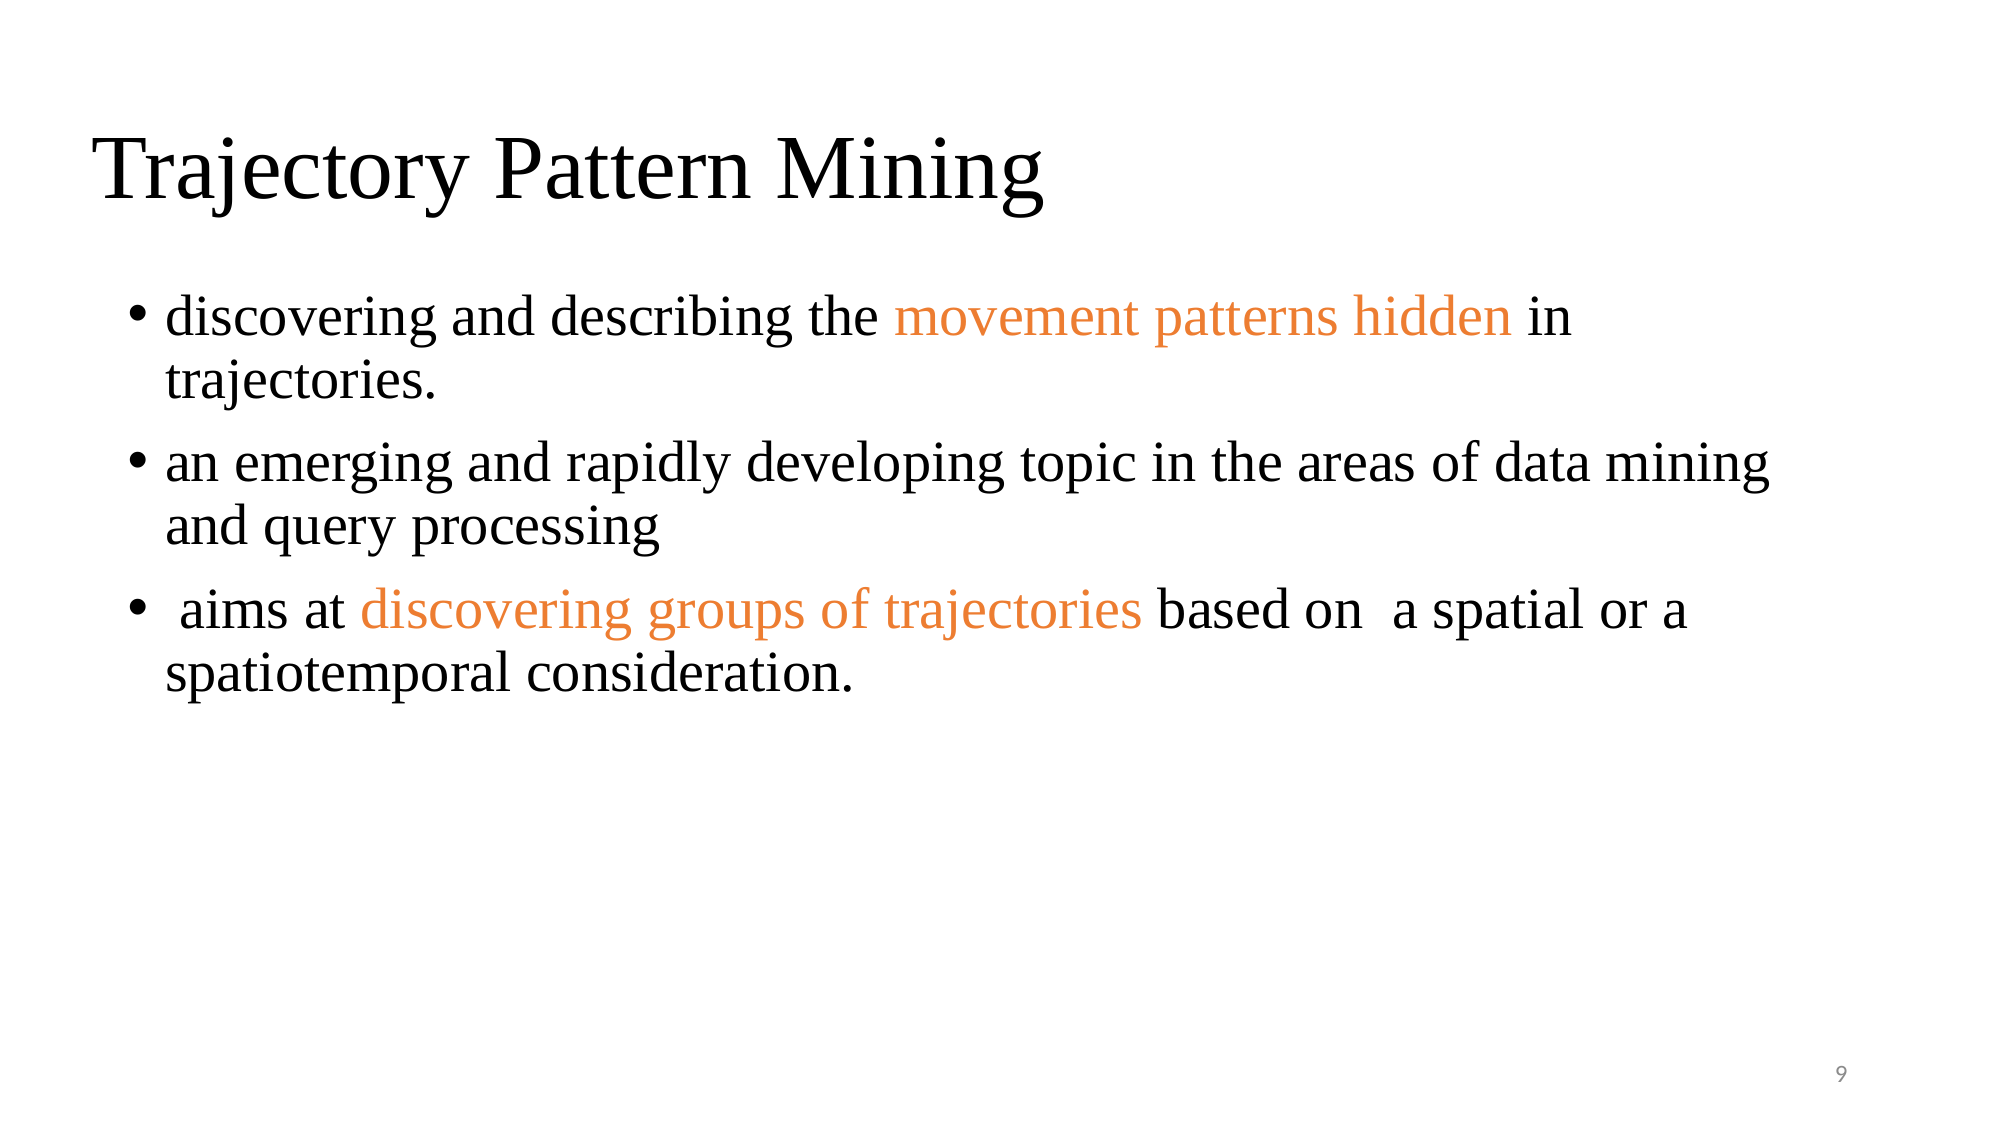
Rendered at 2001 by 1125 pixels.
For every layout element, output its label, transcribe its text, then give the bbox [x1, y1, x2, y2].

title Trajectory Pattern Mining [76, 59, 1802, 278]
list discovering and describing the movement patterns hidden in trajectories. an emerging and rapidly developing topic in the areas of data mining and query processing aims at discovering groups of trajectories based on a spatial or a spatiotemporal consideration. [112, 277, 1838, 992]
slide_number 9 [1412, 1042, 1863, 1103]
